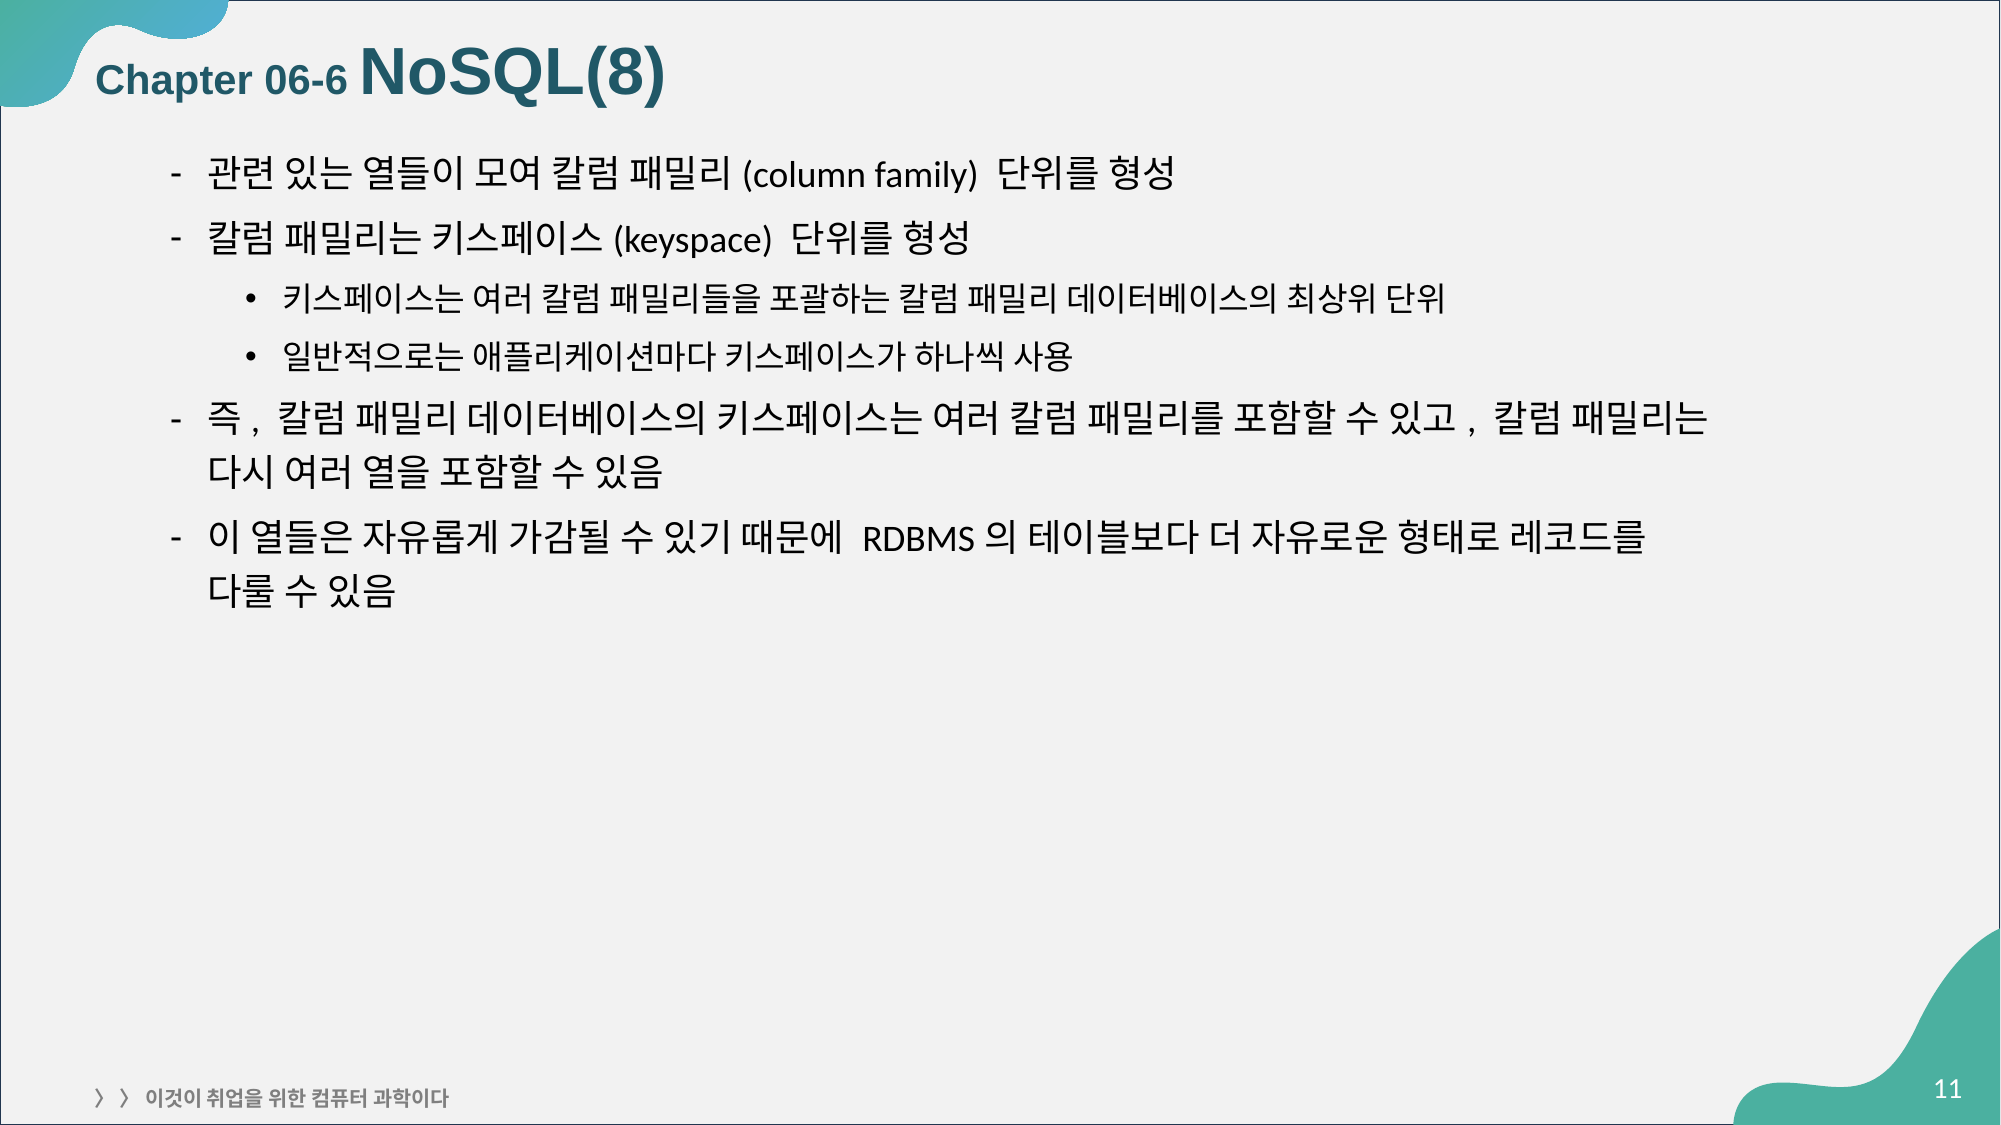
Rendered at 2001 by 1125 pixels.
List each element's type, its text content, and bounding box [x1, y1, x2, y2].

footer 〉 〉 이것이 취업을 위한 컴퓨터 과학이다 [79, 1078, 755, 1114]
title Chapter 06-6 NoSQL(8) [79, 17, 1931, 128]
list 관련 있는 열들이 모여 칼럼 패밀리(column family) 단위를 형성 칼럼 패밀리는 키스페이스(keyspace) 단위를 형성 키스페이스는 여러 칼럼 패밀리들을 포괄하는 칼럼 패밀리 데이터베이스의 최상위 단위 일반적으로는 애플리케이션마다 키스페이스가 하나씩 사용 즉, 칼럼 패밀리 데이터베이스의 키스페이스는 여러 칼럼 패밀리를 포함할 수 있고, 칼럼 패밀리는 다시 여러 열을 포함할 수 있음 이 열들은 자유롭게 가감될 수 있기 때문에 RDBMS의 테이블보다 더 자유로운 형태로 레코드를 다룰 수 있음 [79, 133, 1931, 1035]
slide_number ‹#› [1917, 1061, 1984, 1122]
